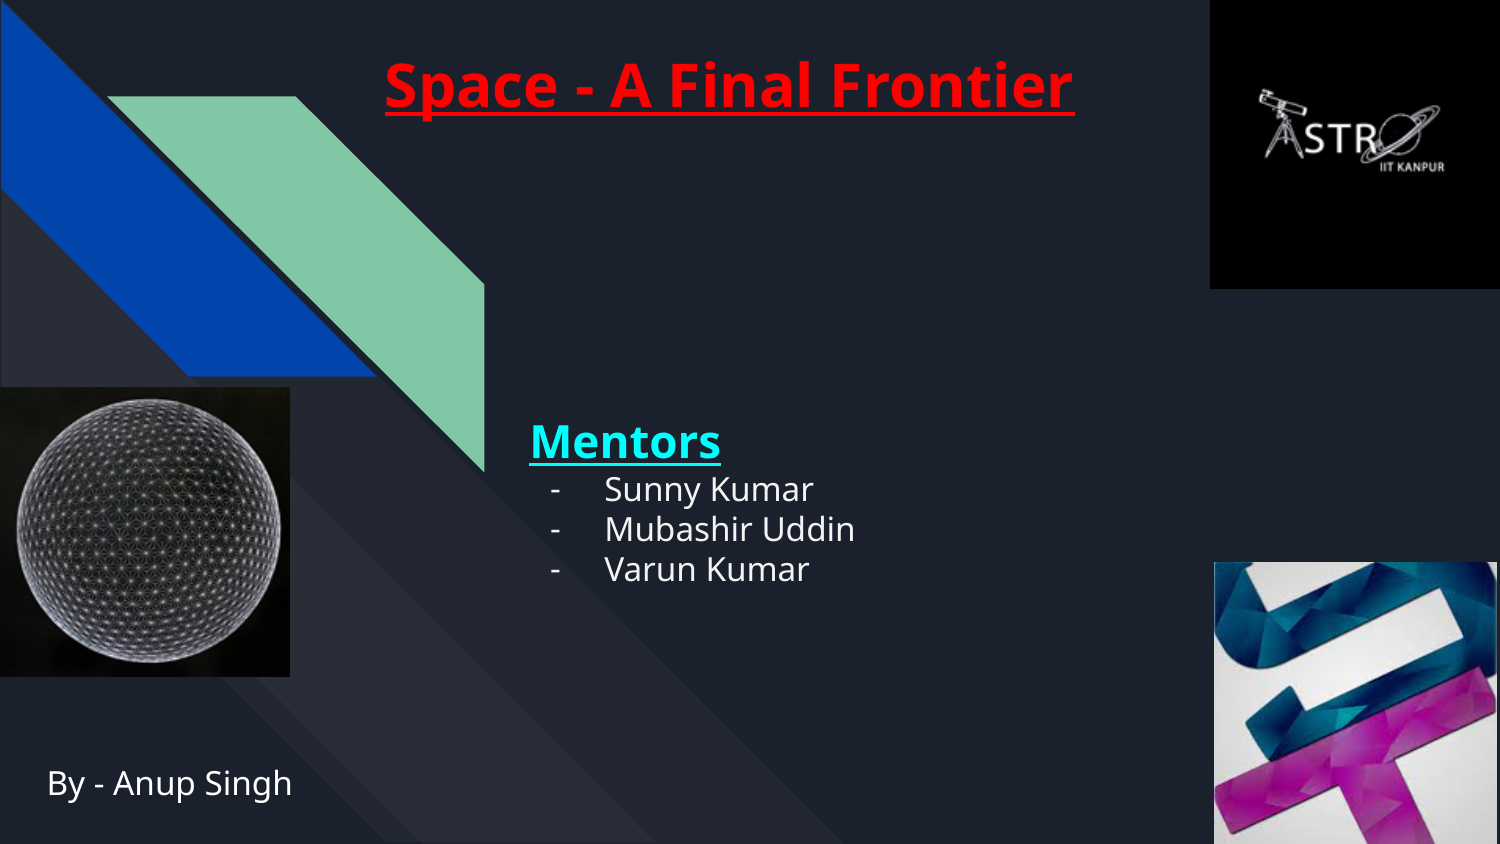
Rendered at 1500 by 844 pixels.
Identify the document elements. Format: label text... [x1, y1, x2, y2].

text_box Mentors Sunny Kumar Mubashir Uddin Varun Kumar [514, 363, 1128, 603]
picture [1210, 0, 1500, 290]
text_box Space - A Final Frontier [369, 31, 1128, 134]
picture [1214, 562, 1497, 844]
text_box By - Anup Singh [31, 746, 321, 817]
picture [0, 387, 290, 678]
